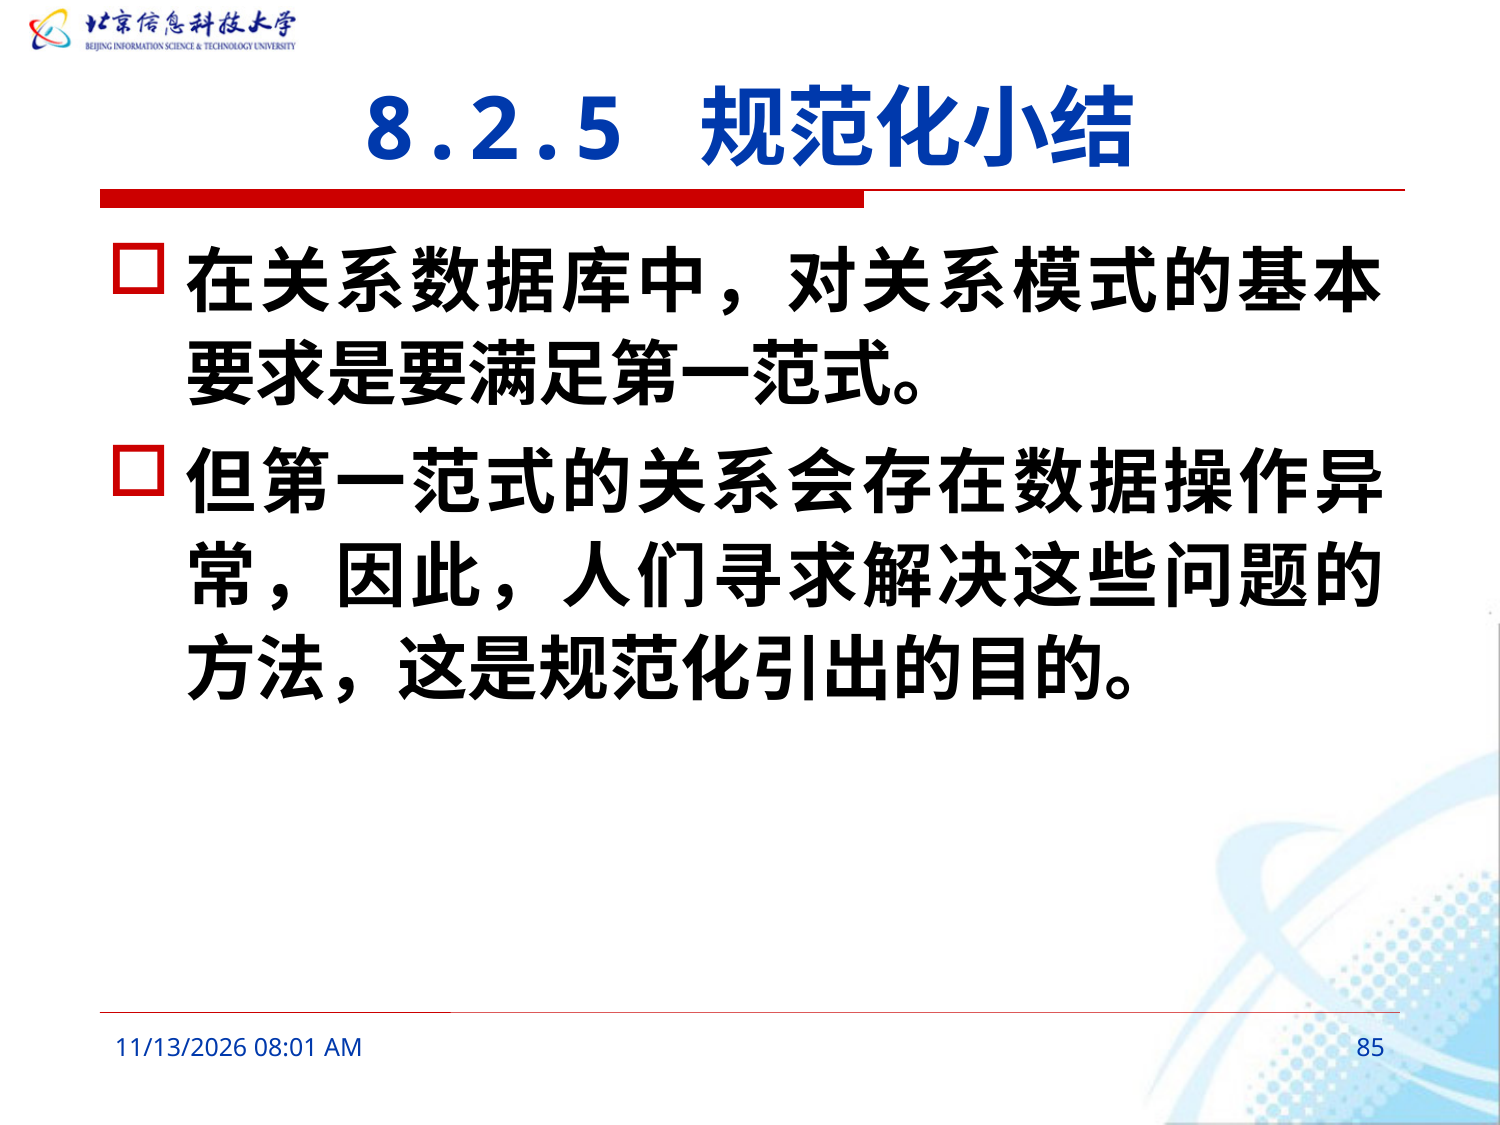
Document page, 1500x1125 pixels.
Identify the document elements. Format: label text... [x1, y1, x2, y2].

list 在关系数据库中，对关系模式的基本要求是要满足第一范式。 但第一范式的关系会存在数据操作异常，因此，人们寻求解决这些问题的方法，这是规范化引出的目的。 [92, 219, 1401, 1000]
slide_number 85 [1074, 1024, 1401, 1103]
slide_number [99, 1024, 432, 1103]
title 8.2.5 规范化小结 [93, 49, 1407, 185]
picture [0, 0, 1500, 1125]
